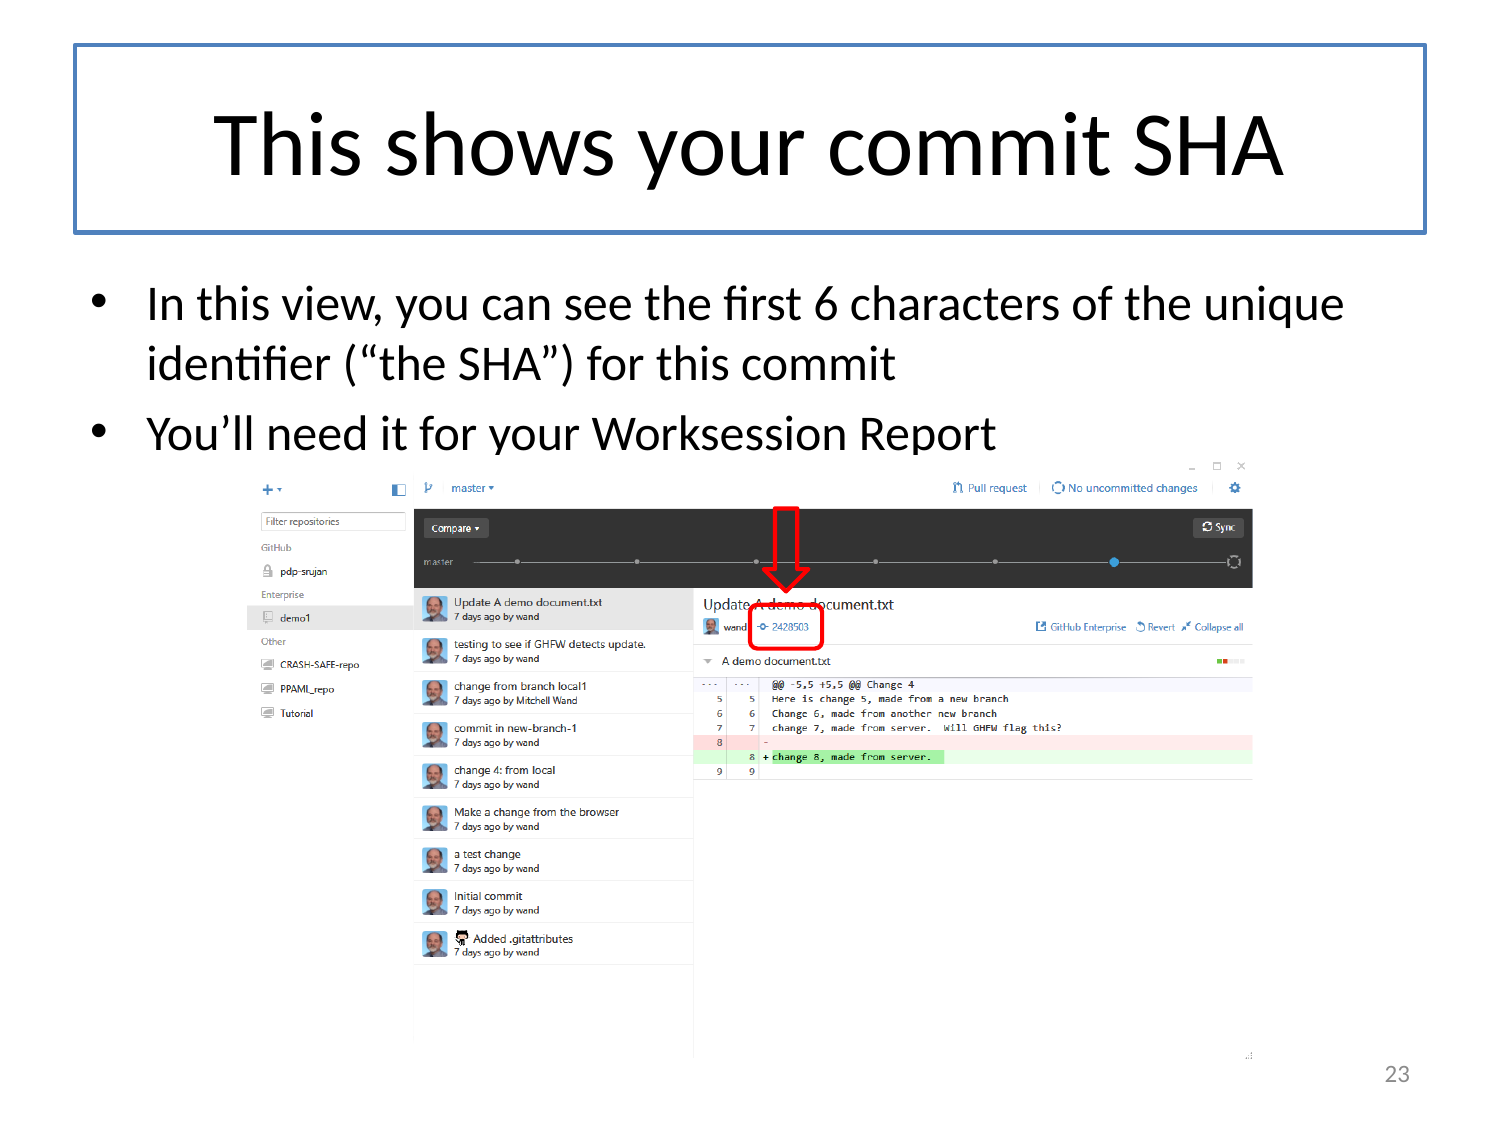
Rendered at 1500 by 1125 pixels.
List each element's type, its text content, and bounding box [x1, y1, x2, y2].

title This shows your commit SHA [73, 43, 1427, 235]
picture [247, 455, 1253, 1060]
slide_number 23 [1074, 1042, 1425, 1103]
list In this view, you can see the first 6 characters of the unique identifier (“the SHA”) for this commit You’ll need it for your Worksession Report [75, 262, 1425, 1005]
